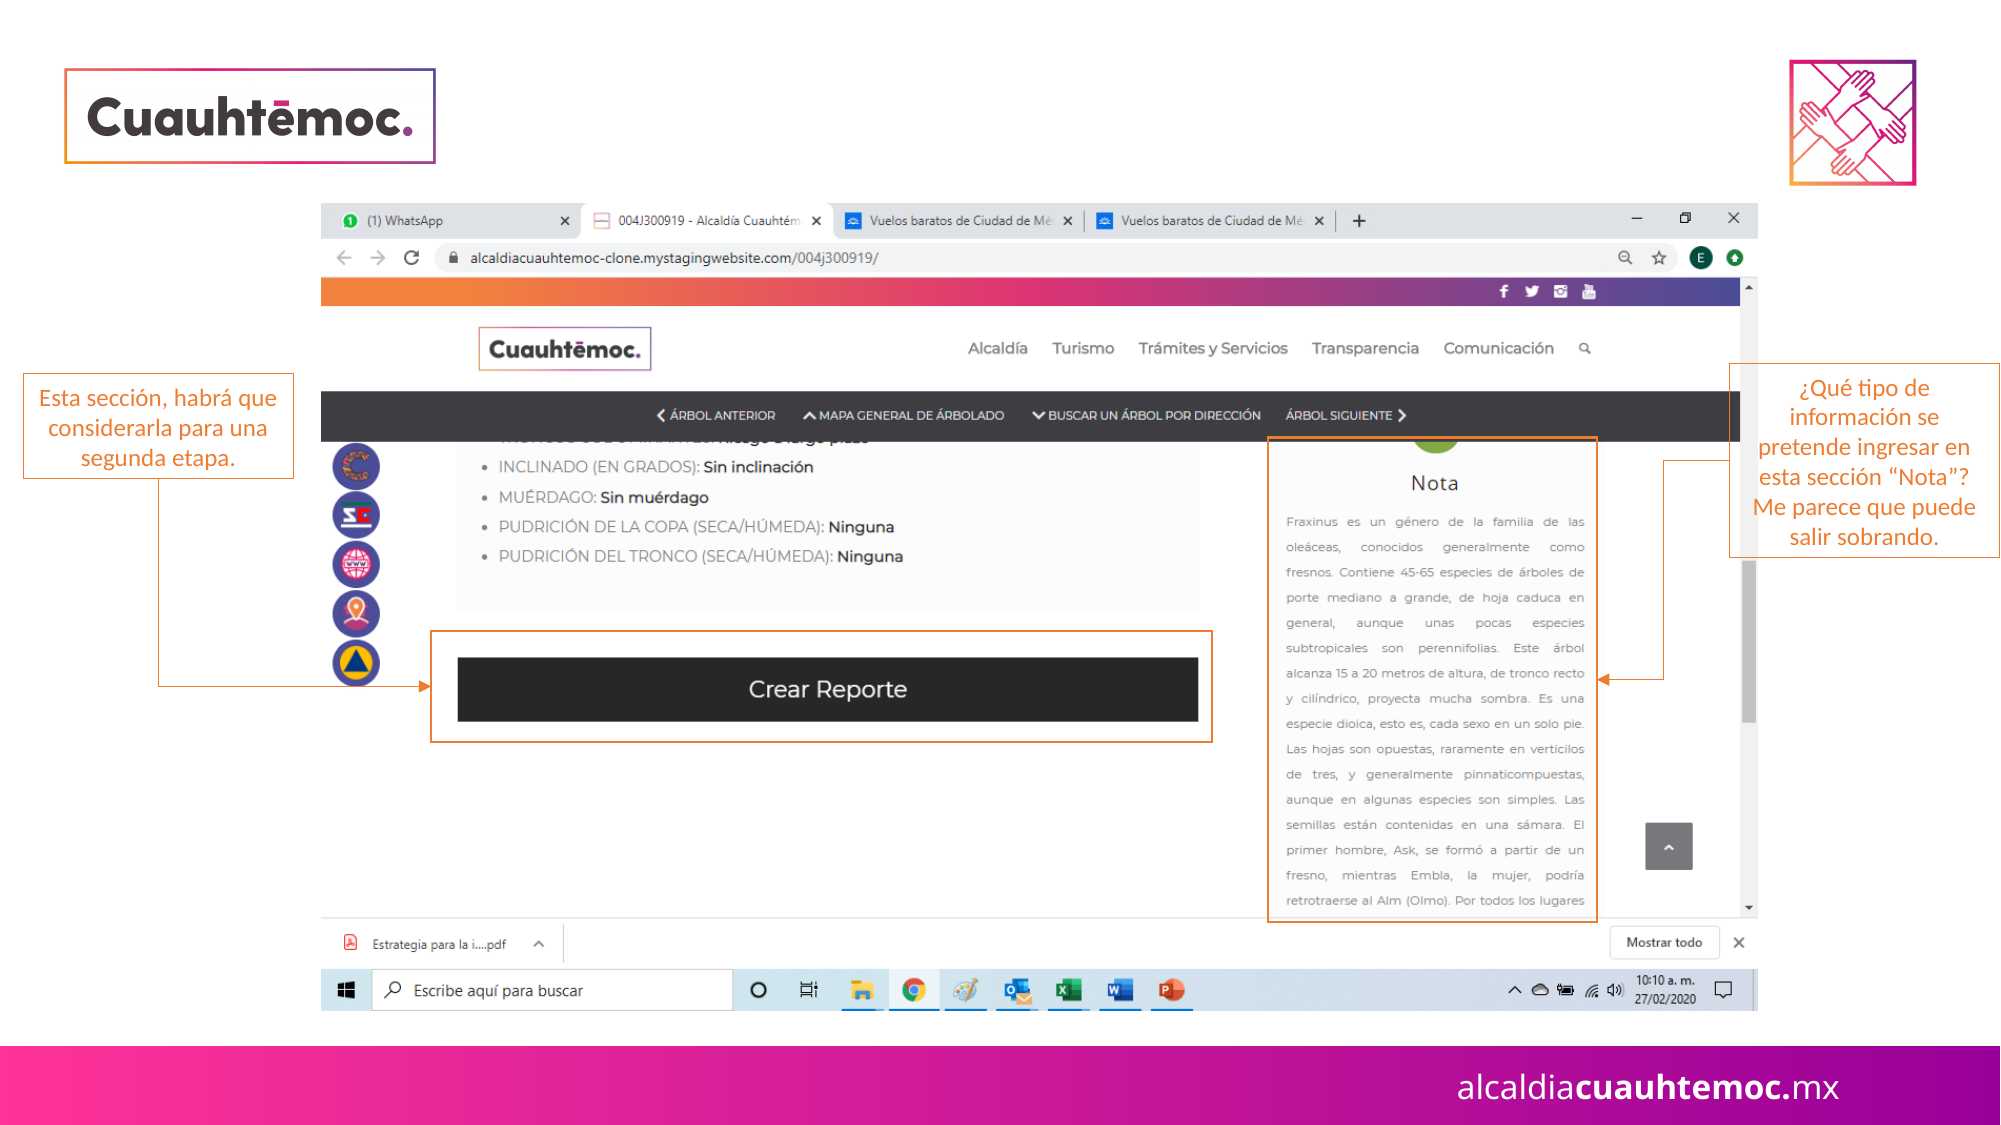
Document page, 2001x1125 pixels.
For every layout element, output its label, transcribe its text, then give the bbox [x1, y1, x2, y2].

picture [321, 203, 1758, 1011]
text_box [191, 446, 399, 720]
picture [61, 65, 439, 167]
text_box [1596, 462, 1730, 680]
text_box ¿Qué tipo de información se pretende ingresar en esta sección “Nota”? Me parece que puede salir sobrando. [1758, 363, 2000, 558]
text_box Esta sección, habrá que considerarla para una segunda etapa. [23, 373, 294, 479]
